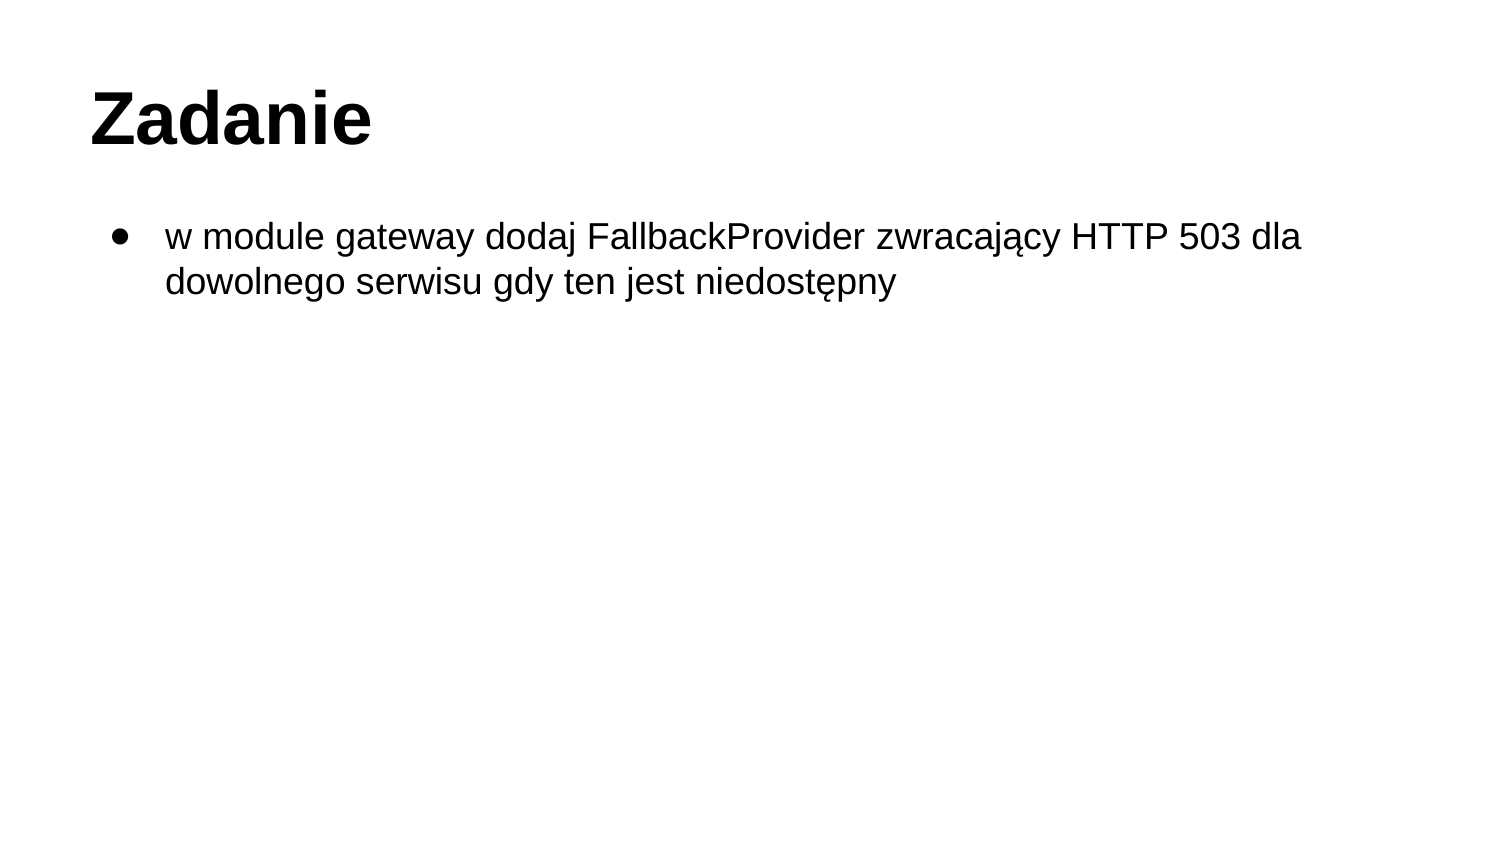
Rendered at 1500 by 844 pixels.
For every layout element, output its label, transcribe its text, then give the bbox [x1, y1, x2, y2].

list w module gateway dodaj FallbackProvider zwracający HTTP 503 dla dowolnego serwisu gdy ten jest niedostępny [75, 196, 1425, 808]
title Zadanie [75, 33, 1425, 175]
